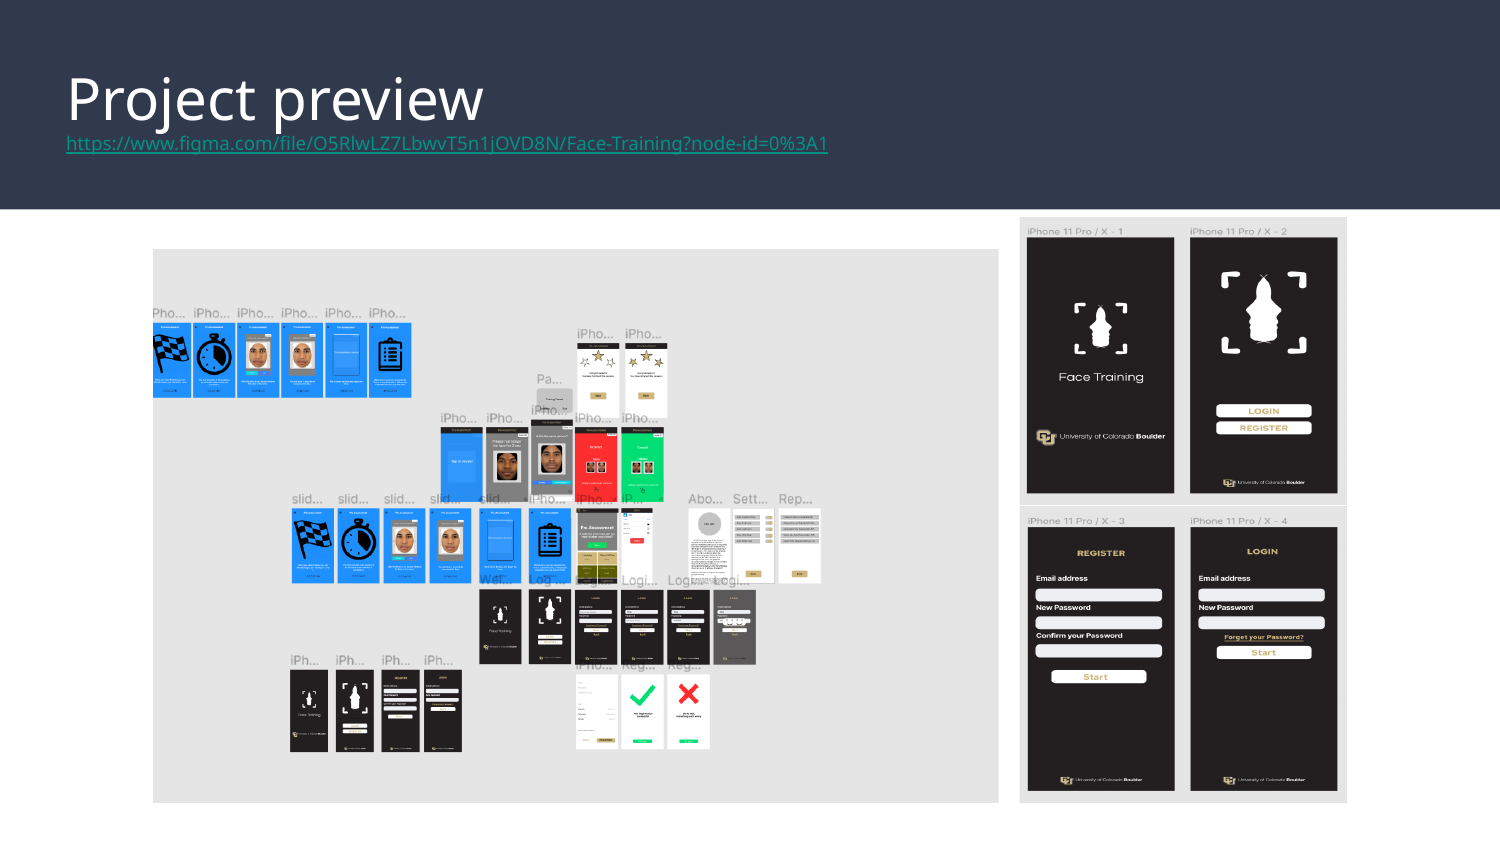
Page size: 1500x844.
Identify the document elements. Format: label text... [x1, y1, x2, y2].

picture [152, 249, 999, 804]
picture [1019, 217, 1348, 804]
title Project preview https://www.figma.com/file/O5RlwLZ7LbwvT5n1jOVD8N/Face-Training?node-id=0%3A1 [51, 46, 1449, 178]
